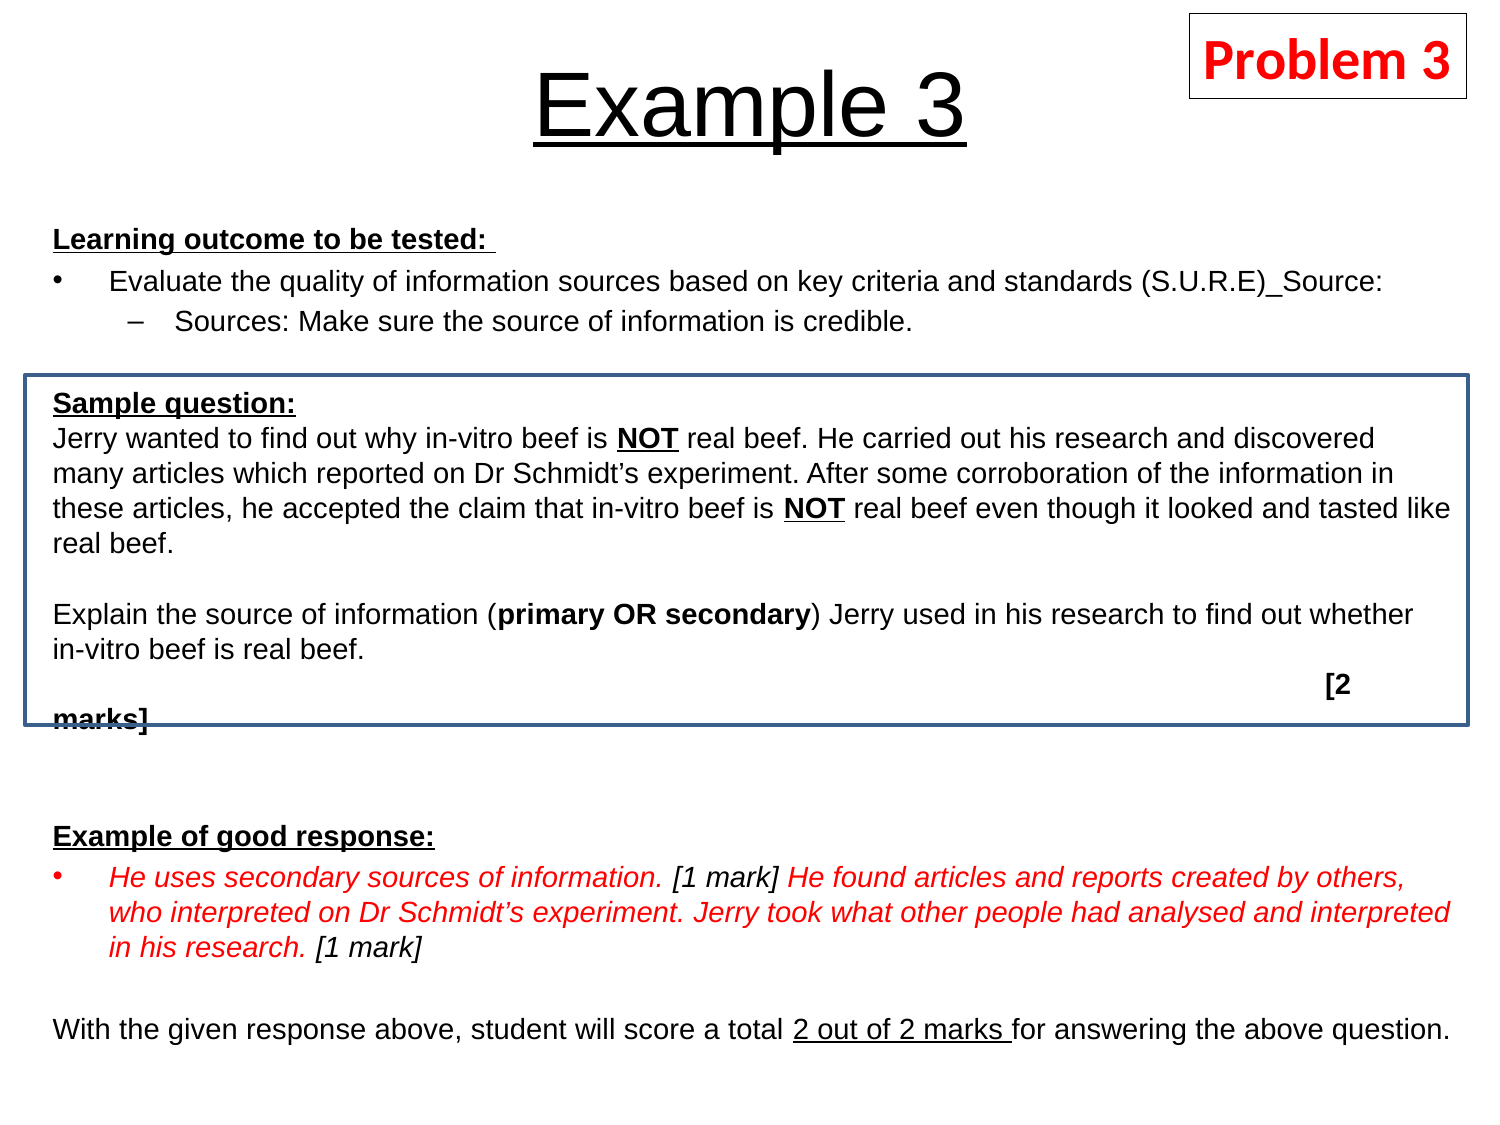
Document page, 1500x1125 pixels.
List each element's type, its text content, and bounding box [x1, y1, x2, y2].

list Learning outcome to be tested: Evaluate the quality of information sources based on key criteria and standards (S.U.R.E)_Source: Sources: Make sure the source of information is credible. Sample question: Jerry wanted to find out why in-vitro beef is NOT real beef. He carried out his research and discovered many articles which reported on Dr Schmidt’s experiment. After some corroboration of the information in these articles, he accepted the claim that in-vitro beef is NOT real beef even though it looked and tasted like real beef. Explain the source of information (primary OR secondary) Jerry used in his research to find out whether in-vitro beef is real beef. [2 marks] Example of good response: He uses secondary sources of information. [1 mark] He found articles and reports created by others, who interpreted on Dr Schmidt’s experiment. Jerry took what other people had analysed and interpreted in his research. [1 mark] With the given response above, student will score a total 2 out of 2 marks for answering the above question. [37, 727, 1468, 1125]
text_box [23, 373, 1470, 727]
text_box Example 3 [0, 0, 1500, 200]
list Learning outcome to be tested: Evaluate the quality of information sources based on key criteria and standards (S.U.R.E)_Source: Sources: Make sure the source of information is credible. Sample question: Jerry wanted to find out why in-vitro beef is NOT real beef. He carried out his research and discovered many articles which reported on Dr Schmidt’s experiment. After some corroboration of the information in these articles, he accepted the claim that in-vitro beef is NOT real beef even though it looked and tasted like real beef. Explain the source of information (primary OR secondary) Jerry used in his research to find out whether in-vitro beef is real beef. [2 marks] Example of good response: He uses secondary sources of information. [1 mark] He found articles and reports created by others, who interpreted on Dr Schmidt’s experiment. Jerry took what other people had analysed and interpreted in his research. [1 mark] With the given response above, student will score a total 2 out of 2 marks for answering the above question. [37, 213, 1468, 373]
